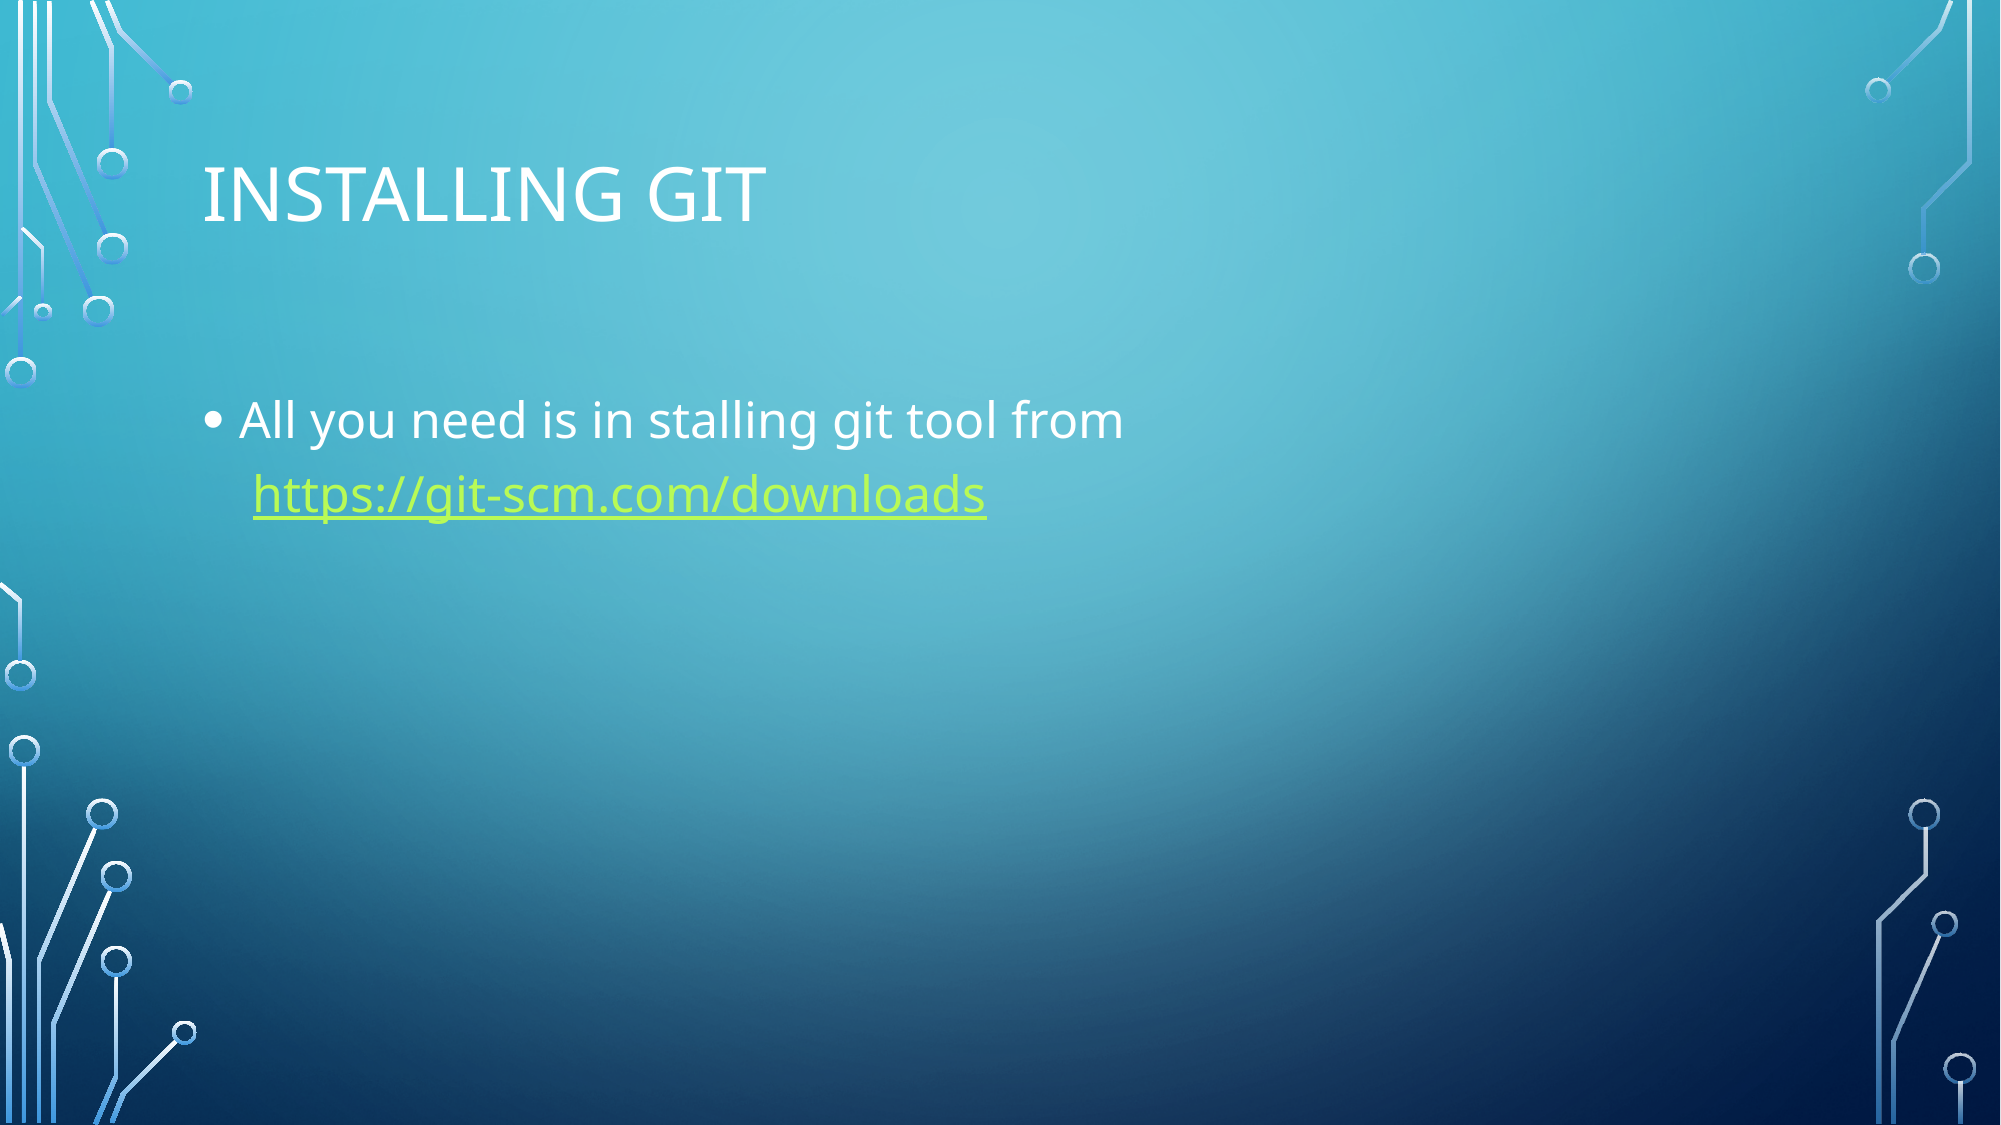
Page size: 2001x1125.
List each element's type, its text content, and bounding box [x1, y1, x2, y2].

list All you need is in stalling git tool from https://git-scm.com/downloads [187, 369, 1813, 633]
title Installing git [187, 101, 1813, 294]
